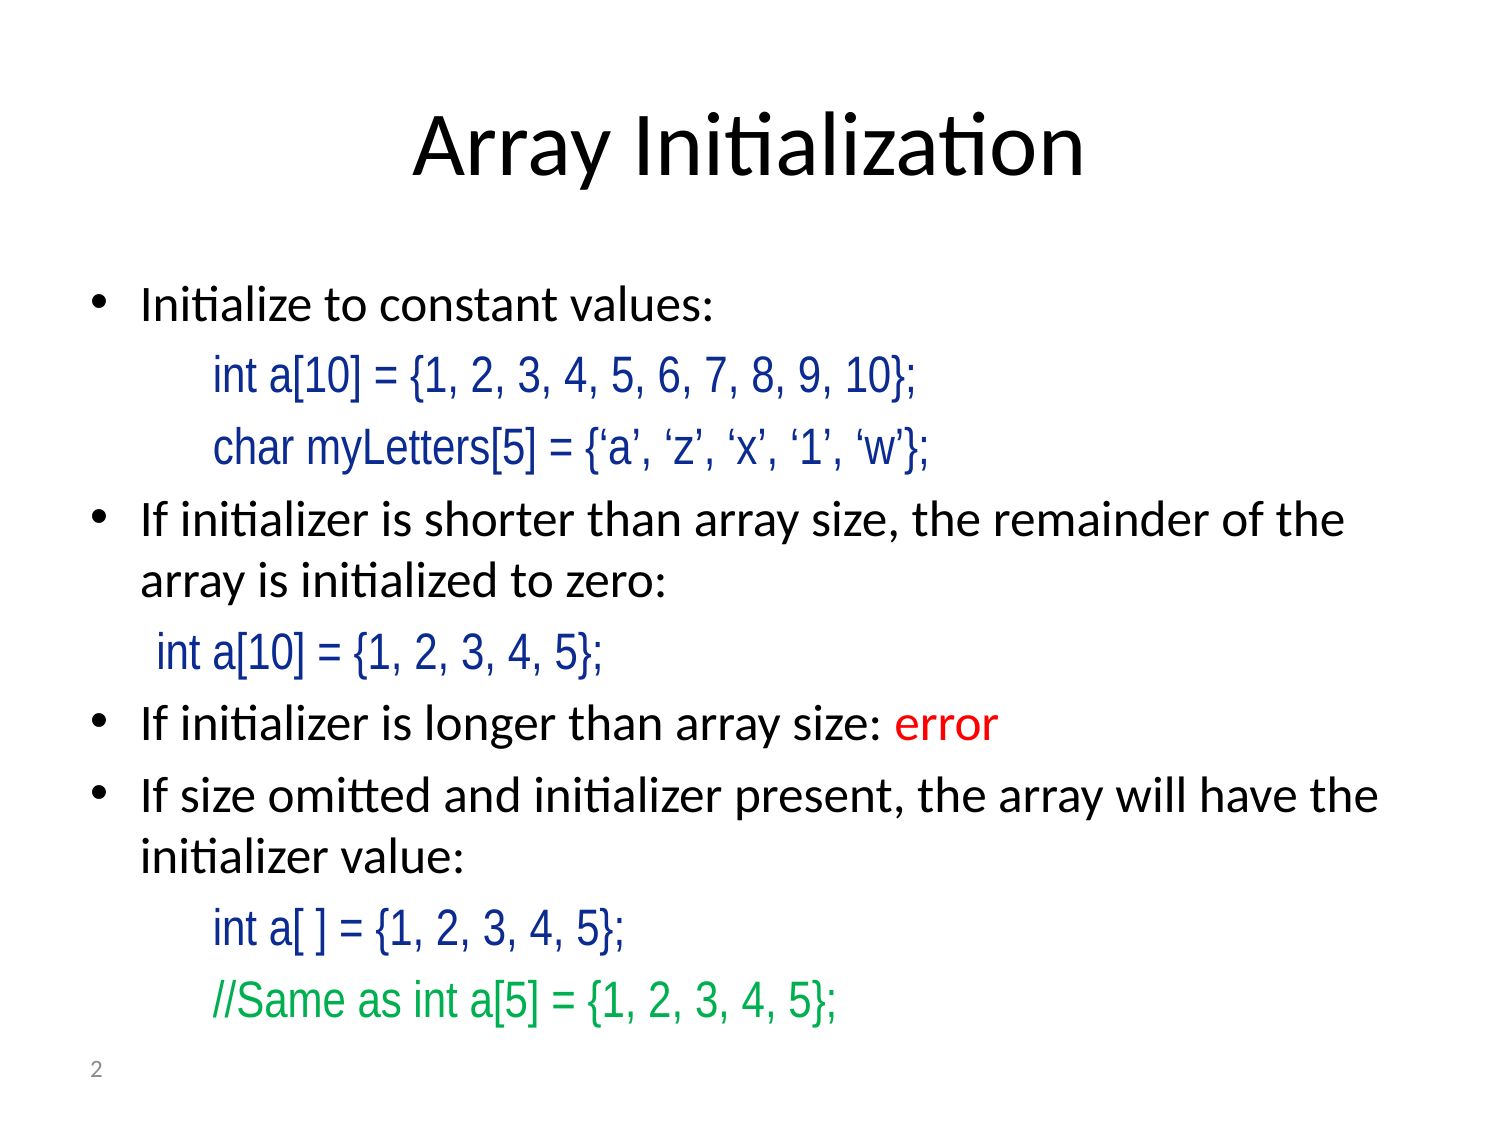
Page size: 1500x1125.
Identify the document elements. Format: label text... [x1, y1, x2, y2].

title Array Initialization [75, 45, 1425, 233]
list Initialize to constant values: int a[10] = {1, 2, 3, 4, 5, 6, 7, 8, 9, 10}; char myLetters[5] = {‘a’, ‘z’, ‘x’, ‘1’, ‘w’}; If initializer is shorter than array size, the remainder of the array is initialized to zero: int a[10] = {1, 2, 3, 4, 5}; If initializer is longer than array size: error If size omitted and initializer present, the array will have the initializer value: int a[ ] = {1, 2, 3, 4, 5}; //Same as int a[5] = {1, 2, 3, 4, 5}; [75, 262, 1425, 1038]
slide_number 2 [75, 1037, 425, 1098]
